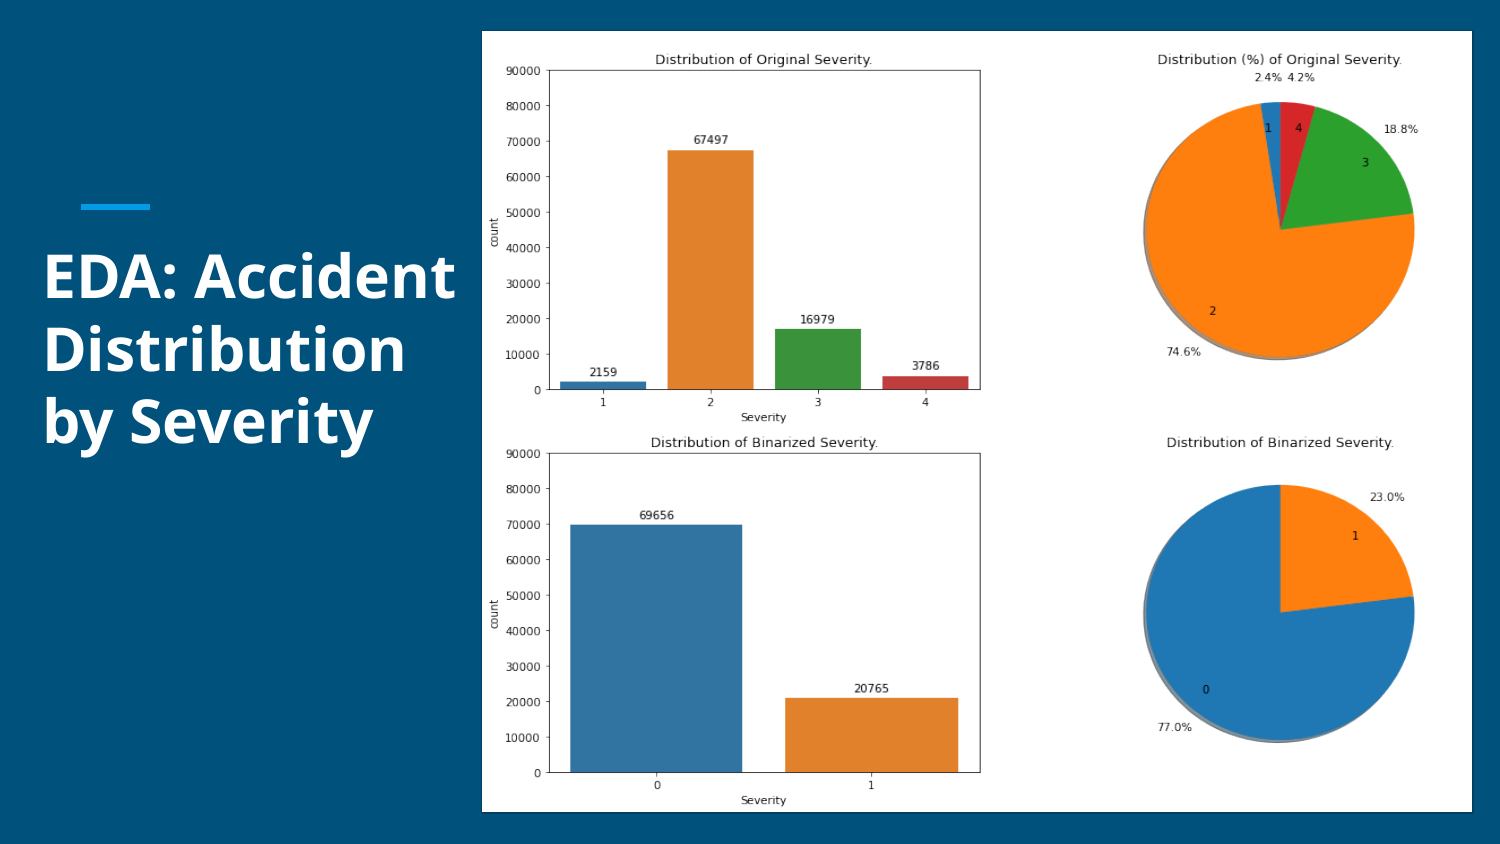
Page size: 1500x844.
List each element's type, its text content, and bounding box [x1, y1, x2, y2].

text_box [481, 30, 1474, 814]
title EDA: Accident Distribution by Severity [27, 201, 476, 472]
